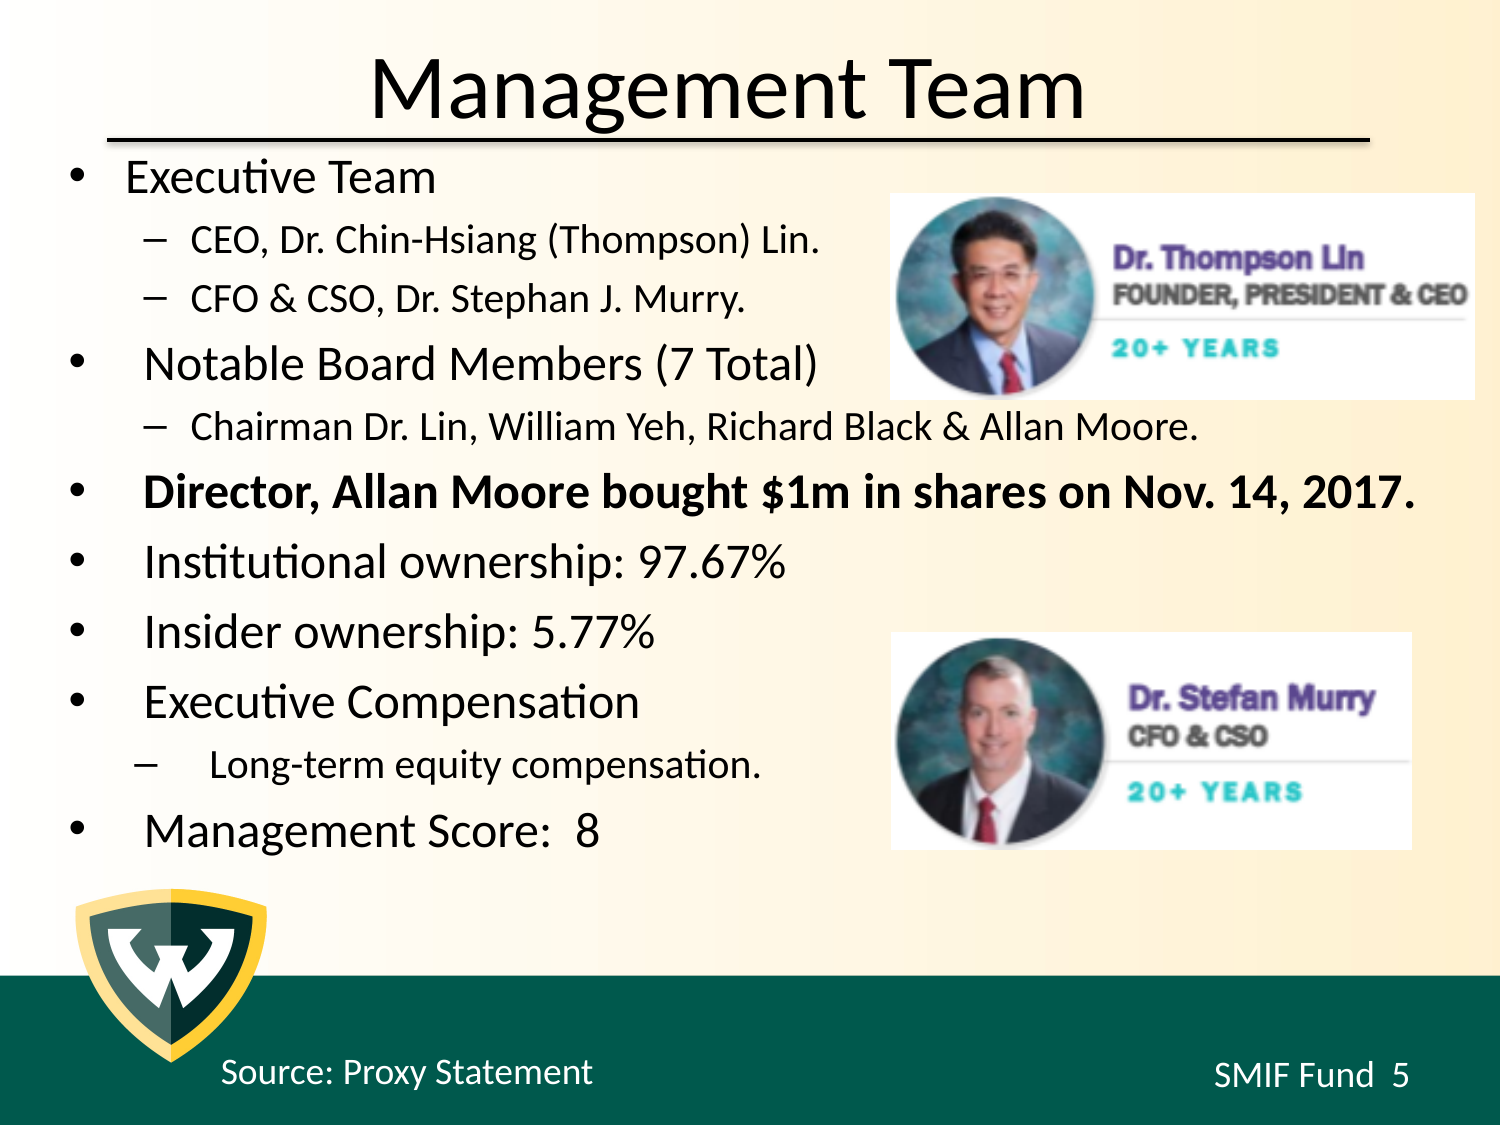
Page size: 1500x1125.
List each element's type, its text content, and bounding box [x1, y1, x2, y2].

picture [0, 0, 1500, 1125]
footer SMIF Fund [915, 1042, 1390, 1103]
title Management Team [53, 19, 1404, 136]
slide_number 5 [1390, 1042, 1425, 1103]
list Executive Team CEO, Dr. Chin-Hsiang (Thompson) Lin. CFO & CSO, Dr. Stephan J. Murry. Notable Board Members (7 Total) Chairman Dr. Lin, William Yeh, Richard Black & Allan Moore. Director, Allan Moore bought $1m in shares on Nov. 14, 2017. Institutional ownership: 97.67% Insider ownership: 5.77% Executive Compensation Long-term equity compensation. Management Score: 8 [53, 136, 1473, 929]
text_box Source: Proxy Statement [206, 1039, 926, 1100]
